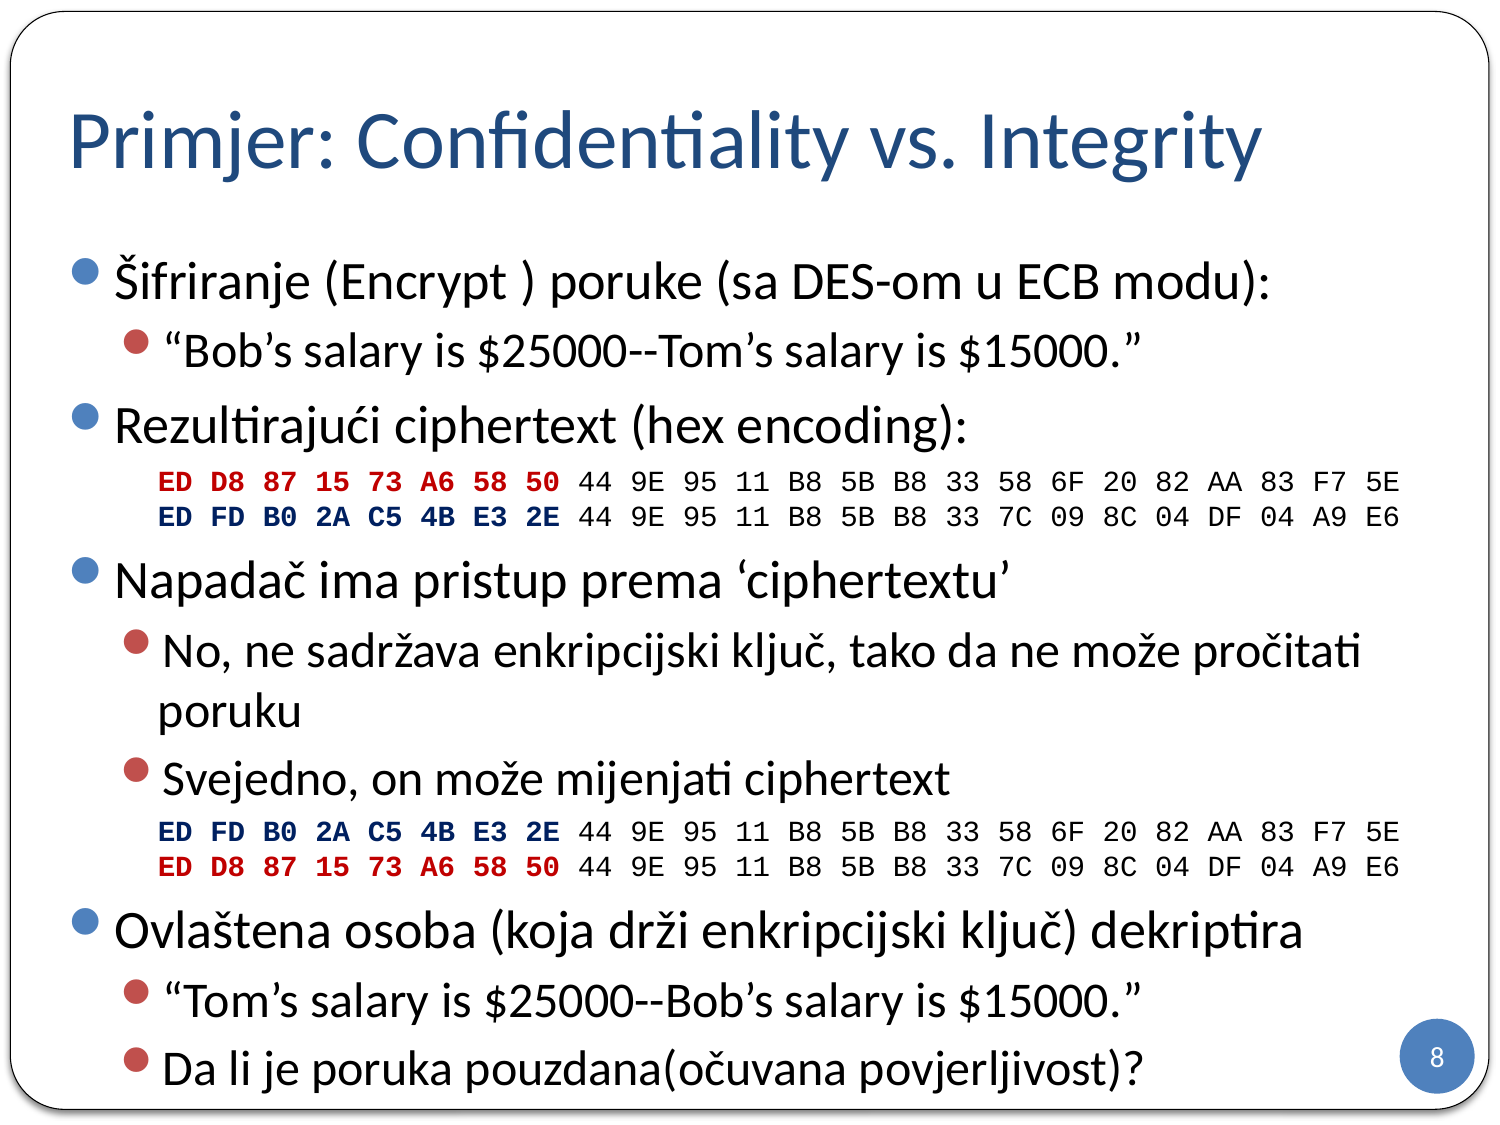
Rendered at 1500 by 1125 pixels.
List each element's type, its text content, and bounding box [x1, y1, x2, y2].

slide_number 8 [1399, 1018, 1475, 1094]
list Šifriranje (Encrypt ) poruke (sa DES-om u ECB modu): “Bob’s salary is $25000--Tom’s salary is $15000.” Rezultirajući ciphertext (hex encoding): ED D8 87 15 73 A6 58 50 44 9E 95 11 B8 5B B8 33 58 6F 20 82 AA 83 F7 5E ED FD B0 2A C5 4B E3 2E 44 9E 95 11 B8 5B B8 33 7C 09 8C 04 DF 04 A9 E6 Napadač ima pristup prema ‘ciphertextu’ No, ne sadržava enkripcijski ključ, tako da ne može pročitati poruku Svejedno, on može mijenjati ciphertext ED FD B0 2A C5 4B E3 2E 44 9E 95 11 B8 5B B8 33 58 6F 20 82 AA 83 F7 5E ED D8 87 15 73 A6 58 50 44 9E 95 11 B8 5B B8 33 7C 09 8C 04 DF 04 A9 E6 Ovlaštena osoba (koja drži enkripcijski ključ) dekriptira “Tom’s salary is $25000--Bob’s salary is $15000.” Da li je poruka pouzdana(očuvana povjerljivost)? [52, 237, 1460, 1083]
title Primjer: Confidentiality vs. Integrity [52, 44, 1460, 233]
